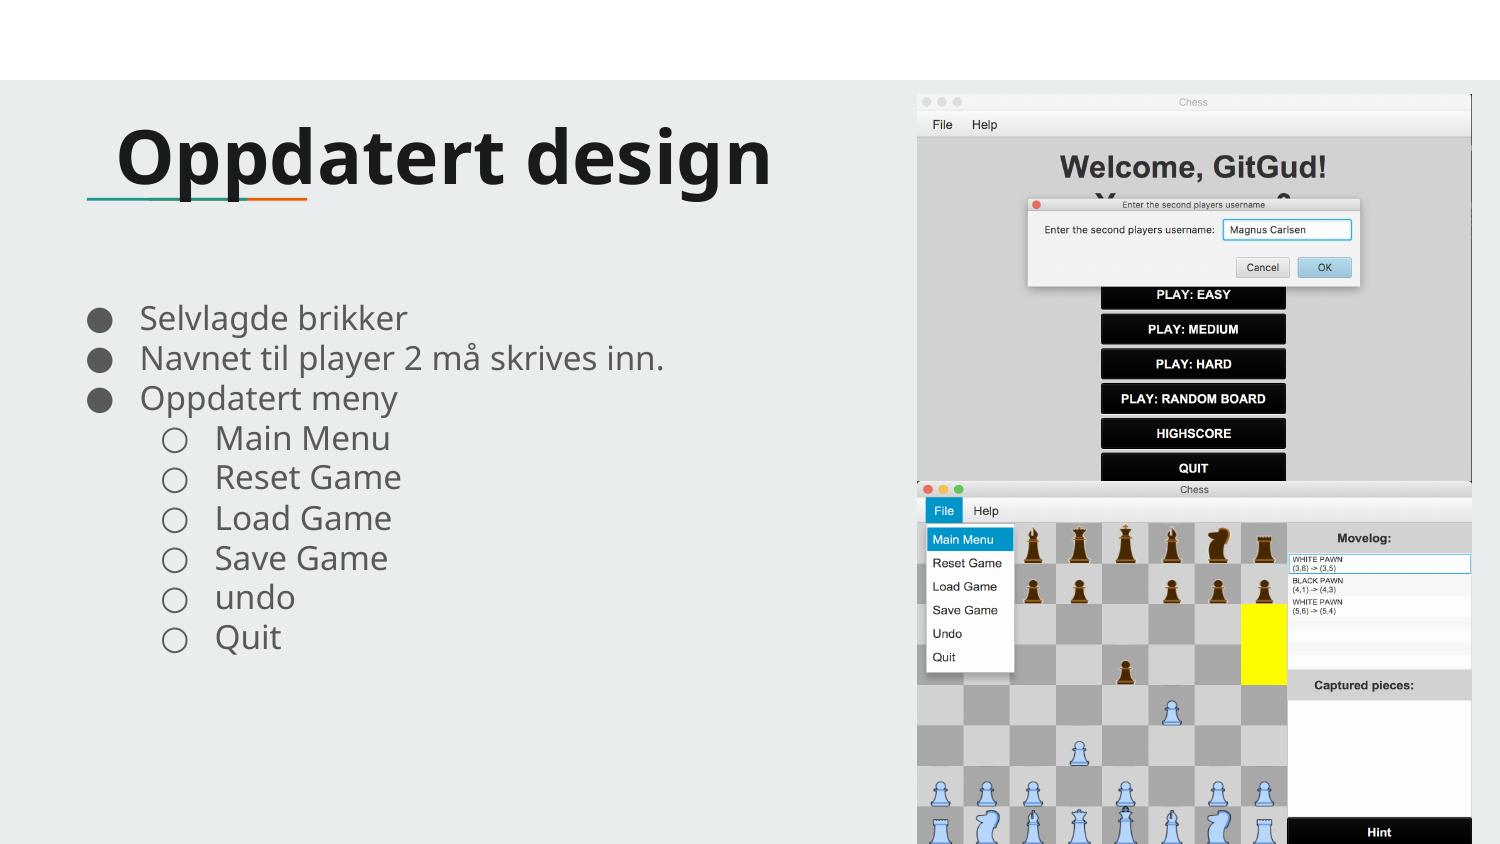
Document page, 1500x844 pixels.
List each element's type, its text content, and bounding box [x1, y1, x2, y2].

subtitle Selvlagde brikker Navnet til player 2 må skrives inn. Oppdatert meny Main Menu Reset Game Load Game Save Game undo Quit [49, 282, 912, 771]
title Oppdatert design [100, 94, 915, 231]
picture [917, 93, 1473, 844]
